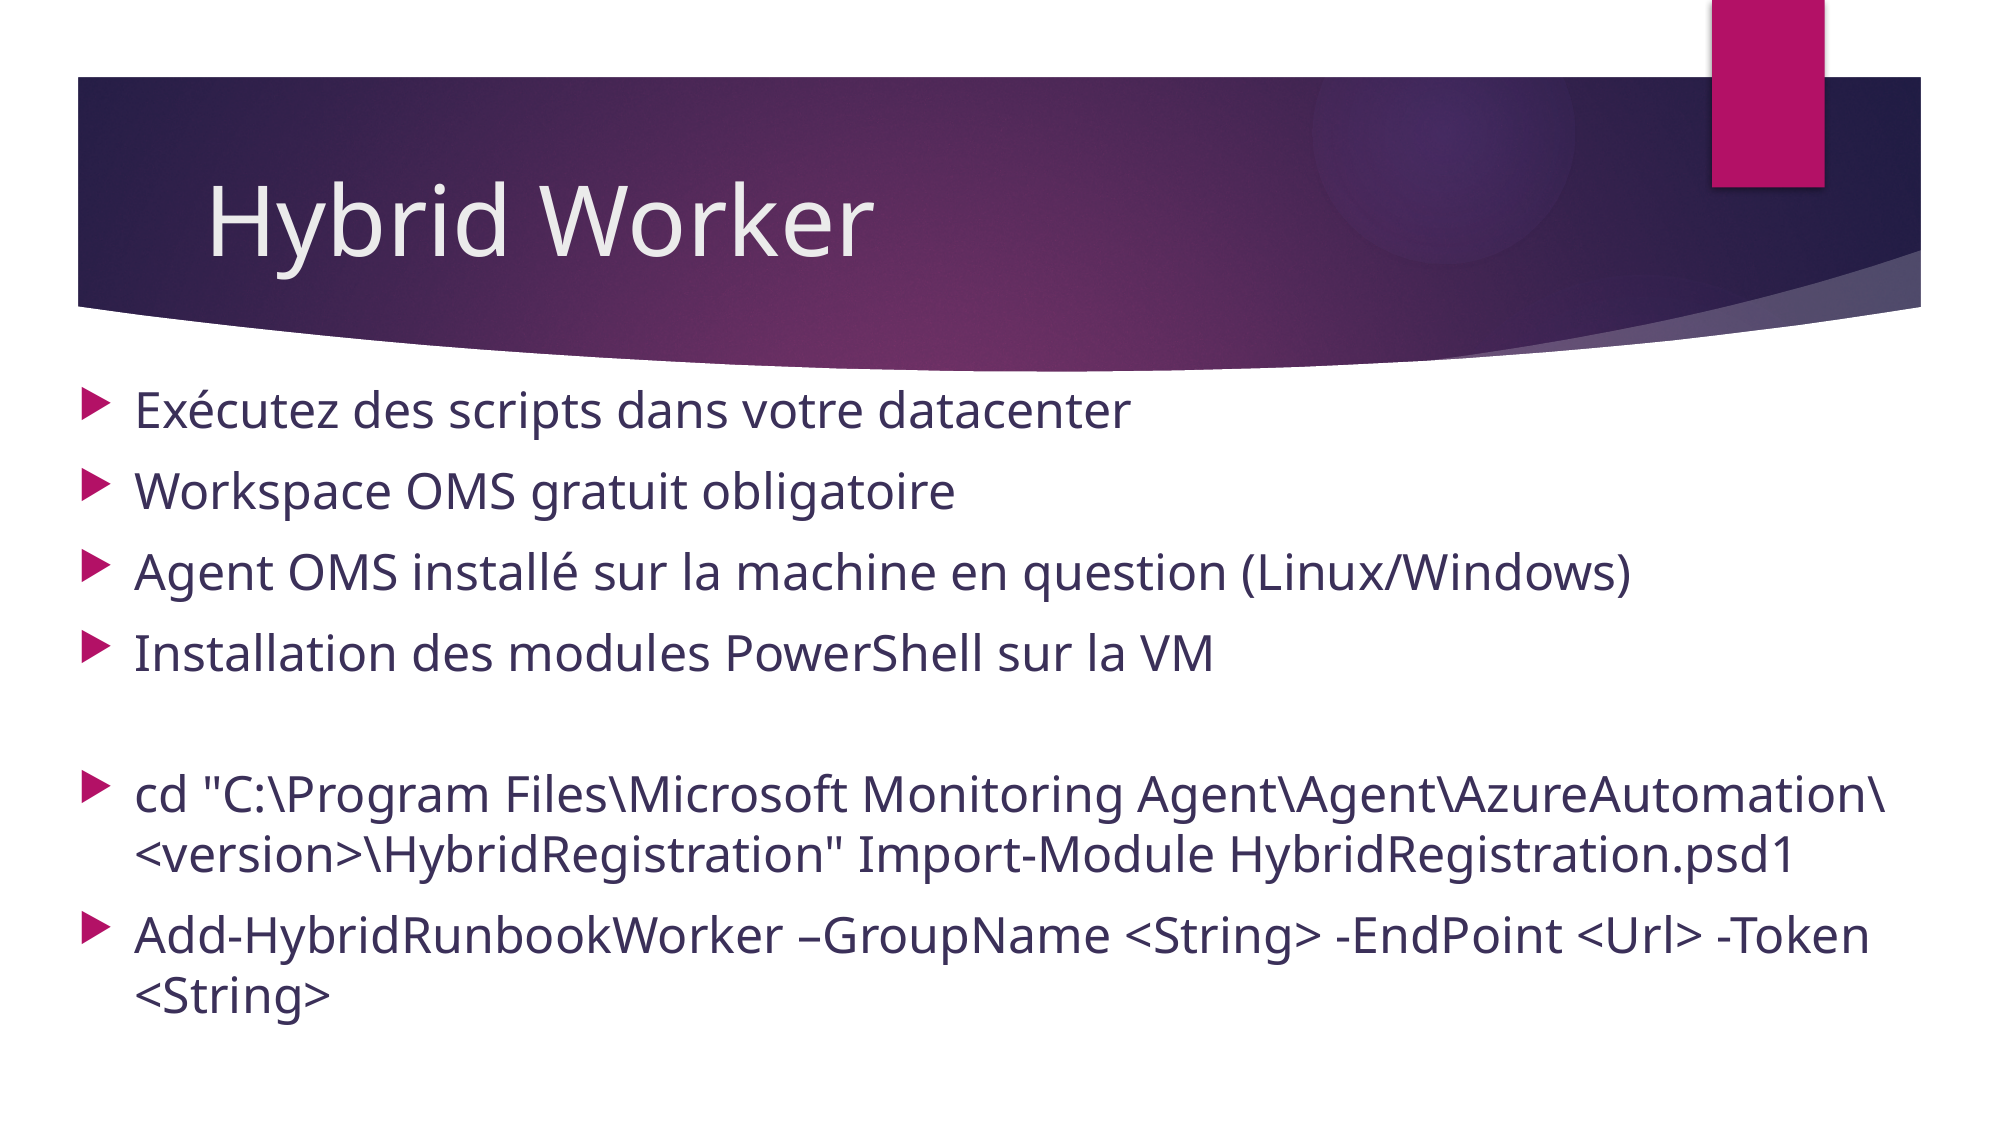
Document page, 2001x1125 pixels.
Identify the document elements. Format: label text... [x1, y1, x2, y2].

title Hybrid Worker [189, 159, 1627, 276]
list Exécutez des scripts dans votre datacenter Workspace OMS gratuit obligatoire Agent OMS installé sur la machine en question (Linux/Windows) Installation des modules PowerShell sur la VM cd "C:\Program Files\Microsoft Monitoring Agent\Agent\AzureAutomation\<version>\HybridRegistration" Import-Module HybridRegistration.psd1 Add-HybridRunbookWorker –GroupName <String> -EndPoint <Url> -Token <String> [63, 371, 1946, 1098]
